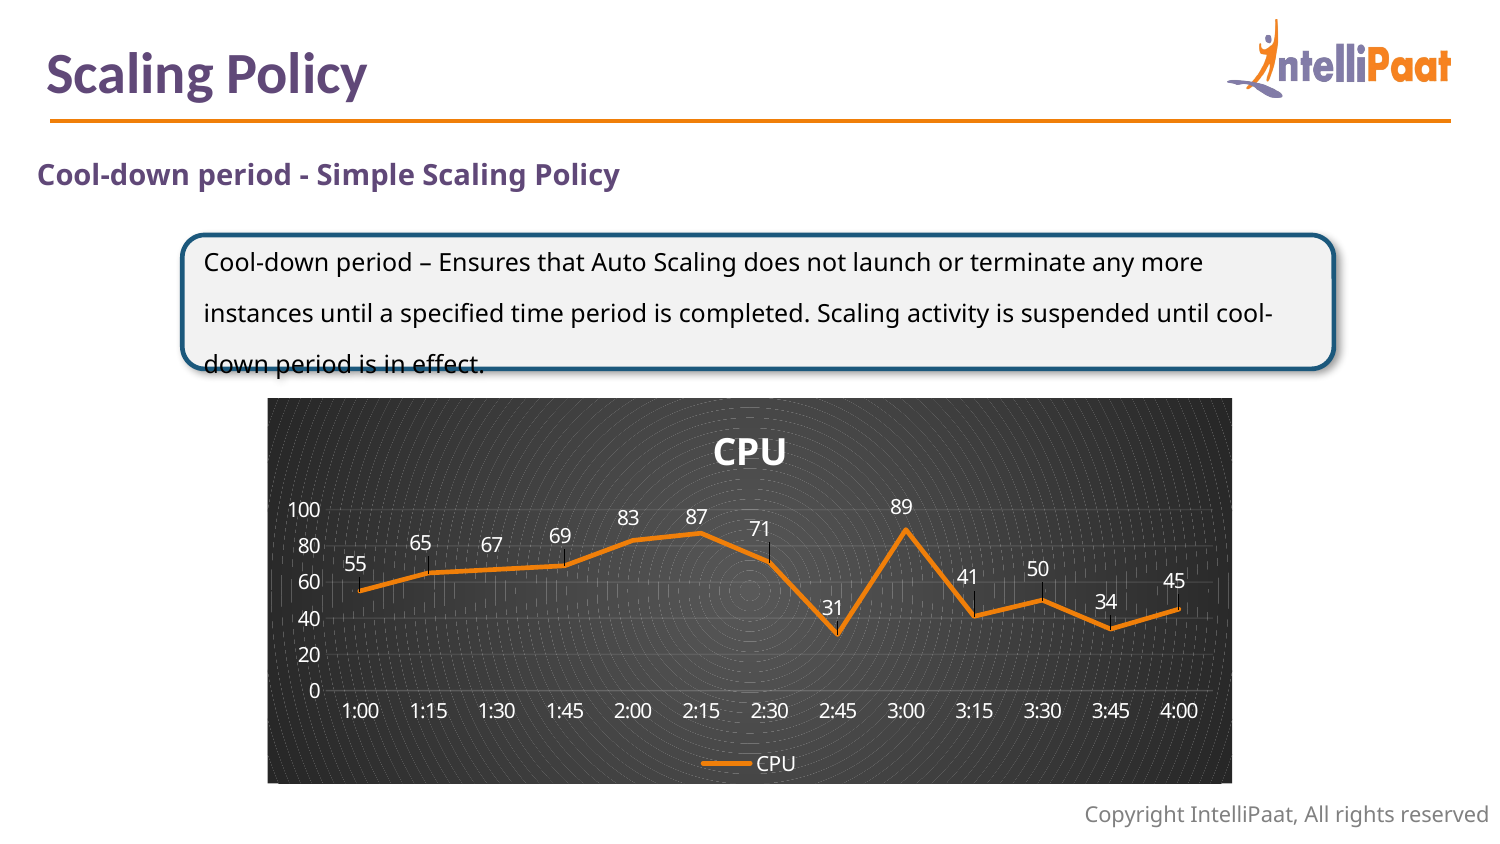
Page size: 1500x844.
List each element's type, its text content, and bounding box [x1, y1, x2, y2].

text_box Cool-down period – Ensures that Auto Scaling does not launch or terminate any more instances until a specified time period is completed. Scaling activity is suspended until cool-down period is in effect. [181, 233, 1335, 370]
text_box Cool-down period - Simple Scaling Policy [22, 148, 636, 199]
text_box Scaling Policy [31, 27, 384, 113]
chart [267, 398, 1233, 784]
picture [1227, 19, 1451, 98]
